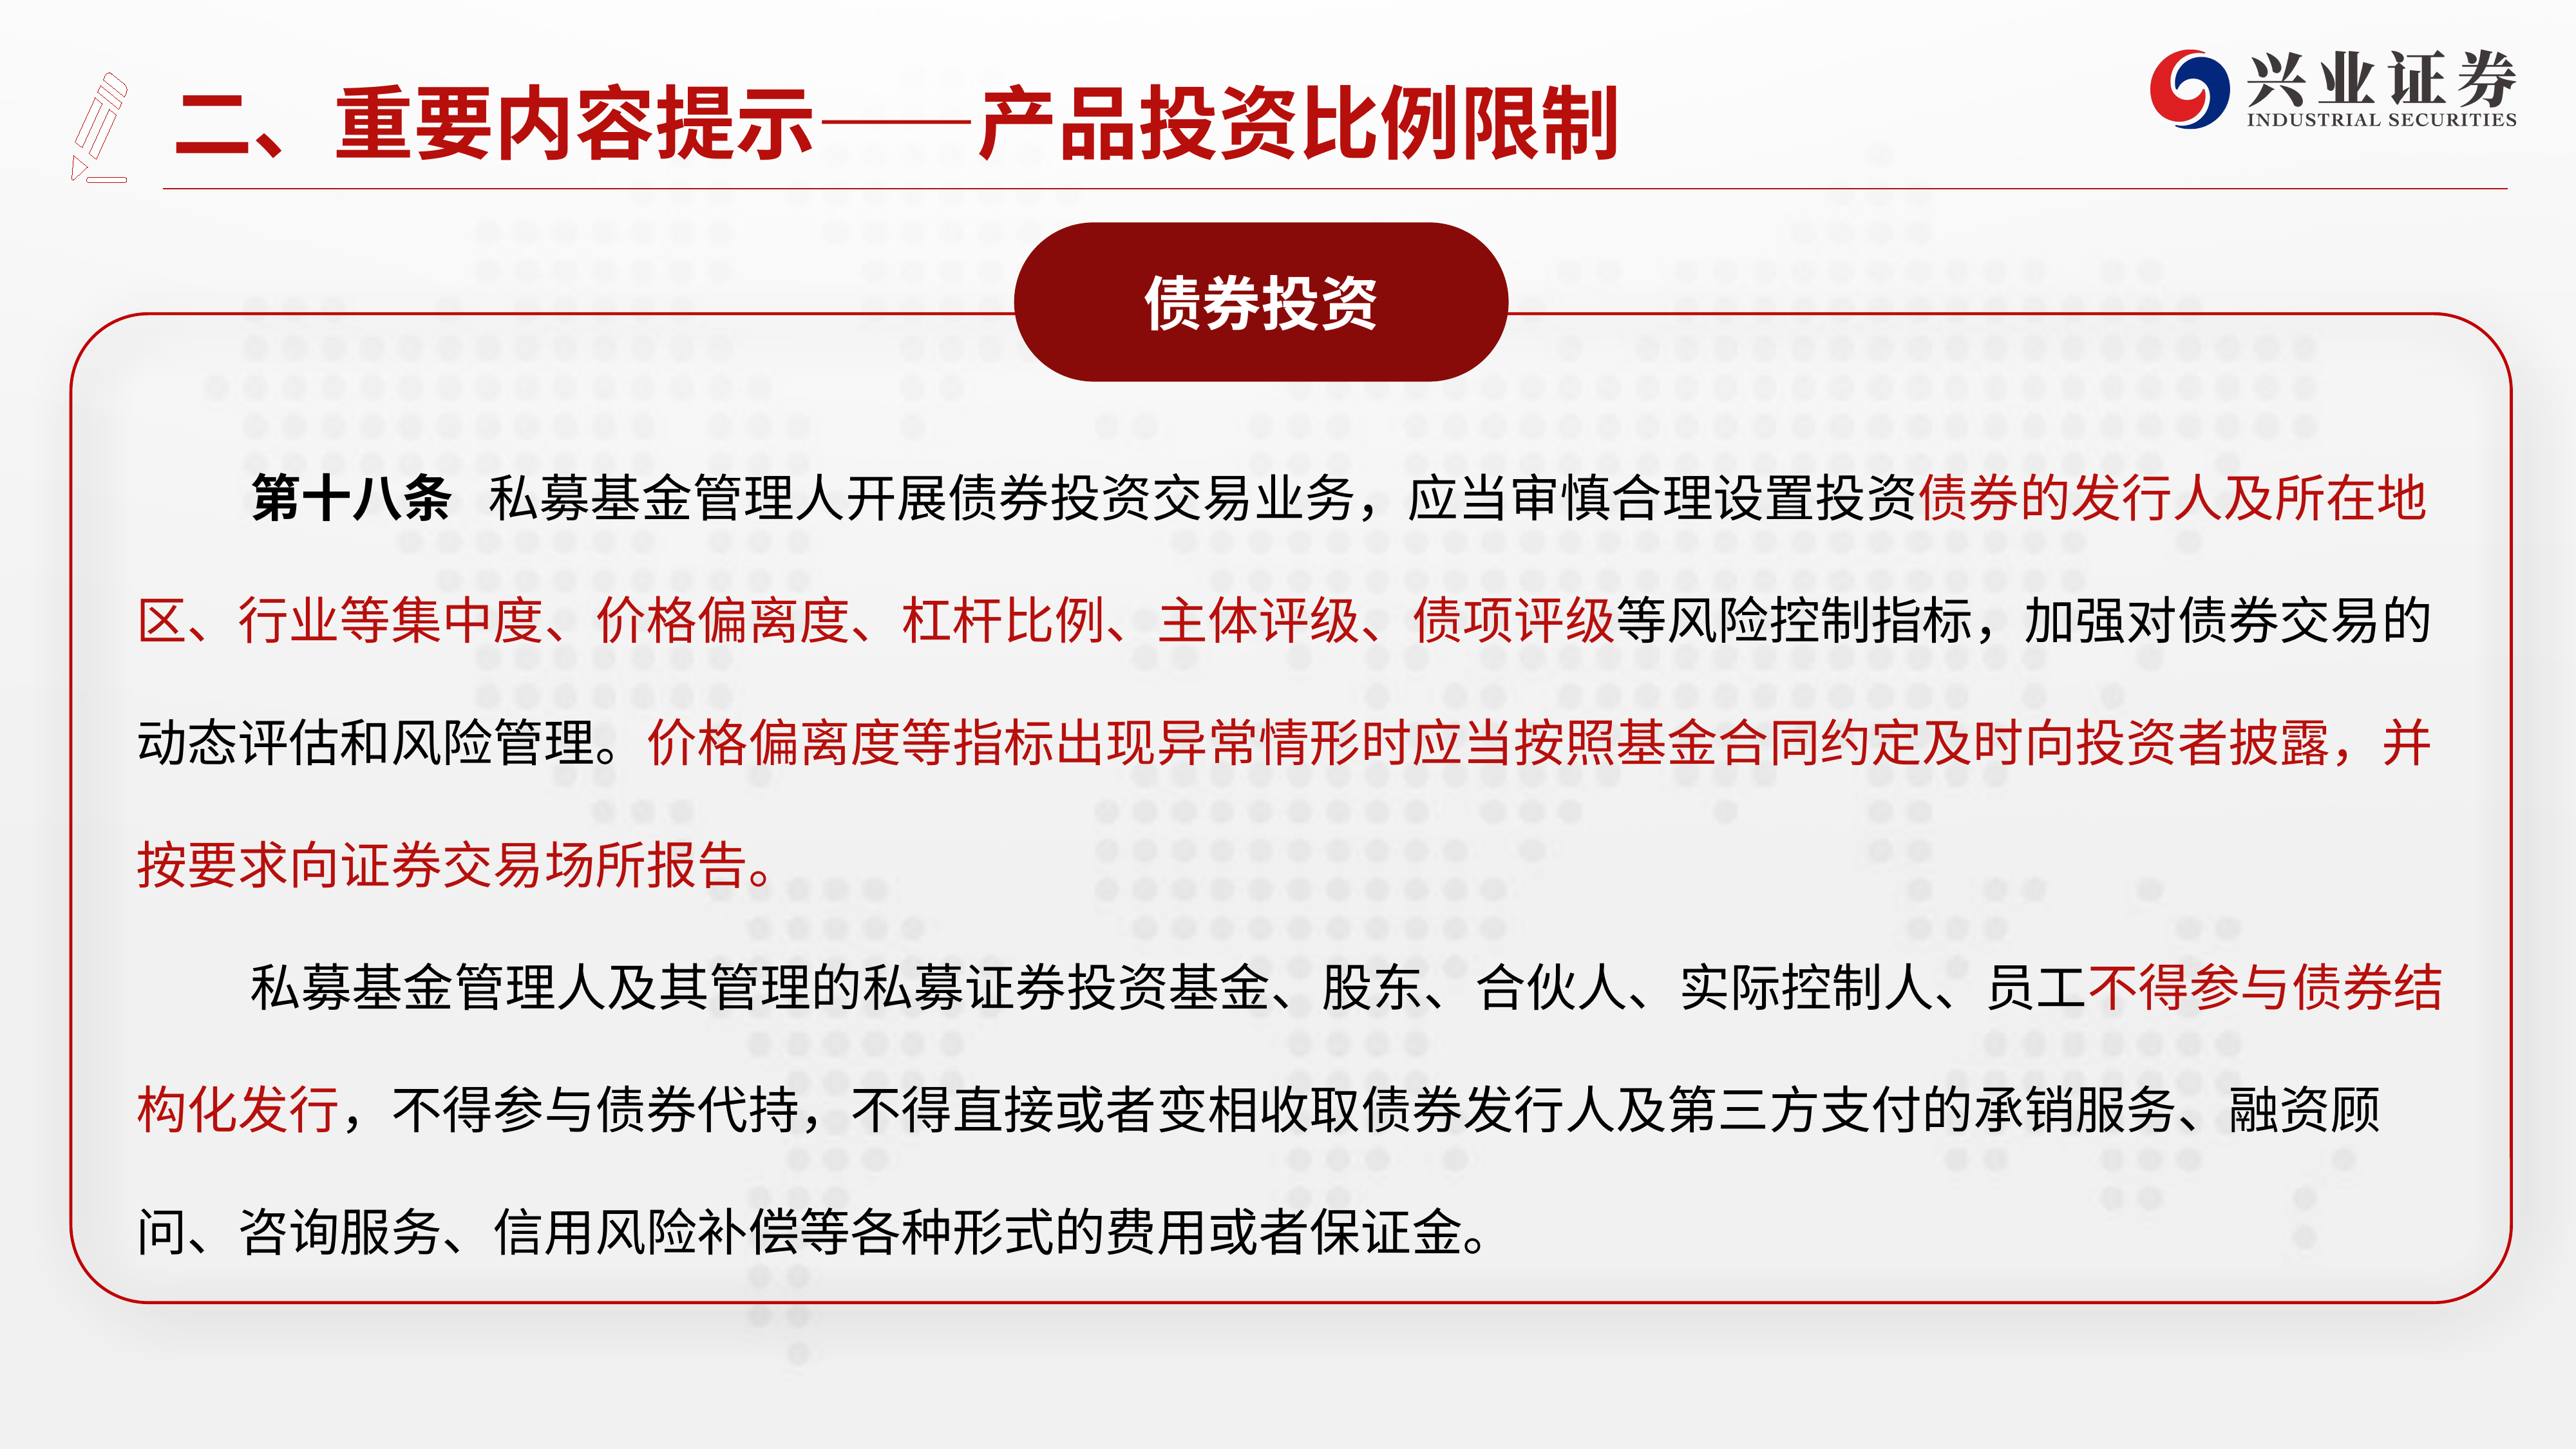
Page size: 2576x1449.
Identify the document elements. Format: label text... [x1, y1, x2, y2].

text_box [70, 313, 2512, 1303]
text_box 债券投资 [1014, 222, 1509, 382]
picture [0, 0, 2576, 1449]
text_box 第十八条 私募基金管理人开展债券投资交易业务，应当审慎合理设置投资债券的发行人及所在地区、行业等集中度、价格偏离度、杠杆比例、主体评级、债项评级等风险控制指标，加强对债券交易的动态评估和风险管理。价格偏离度等指标出现异常情形时应当按照基金合同约定及时向投资者披露，并按要求向证券交易场所报告。 私募基金管理人及其管理的私募证券投资基金、股东、合伙人、实际控制人、员工不得参与债券结构化发行，不得参与债券代持，不得直接或者变相收取债券发行人及第三方支付的承销服务、融资顾问、咨询服务、信用风险补偿等各种形式的费用或者保证金。 [126, 399, 2456, 1266]
title 二、重要内容提示——产品投资比例限制 [162, 67, 2385, 187]
